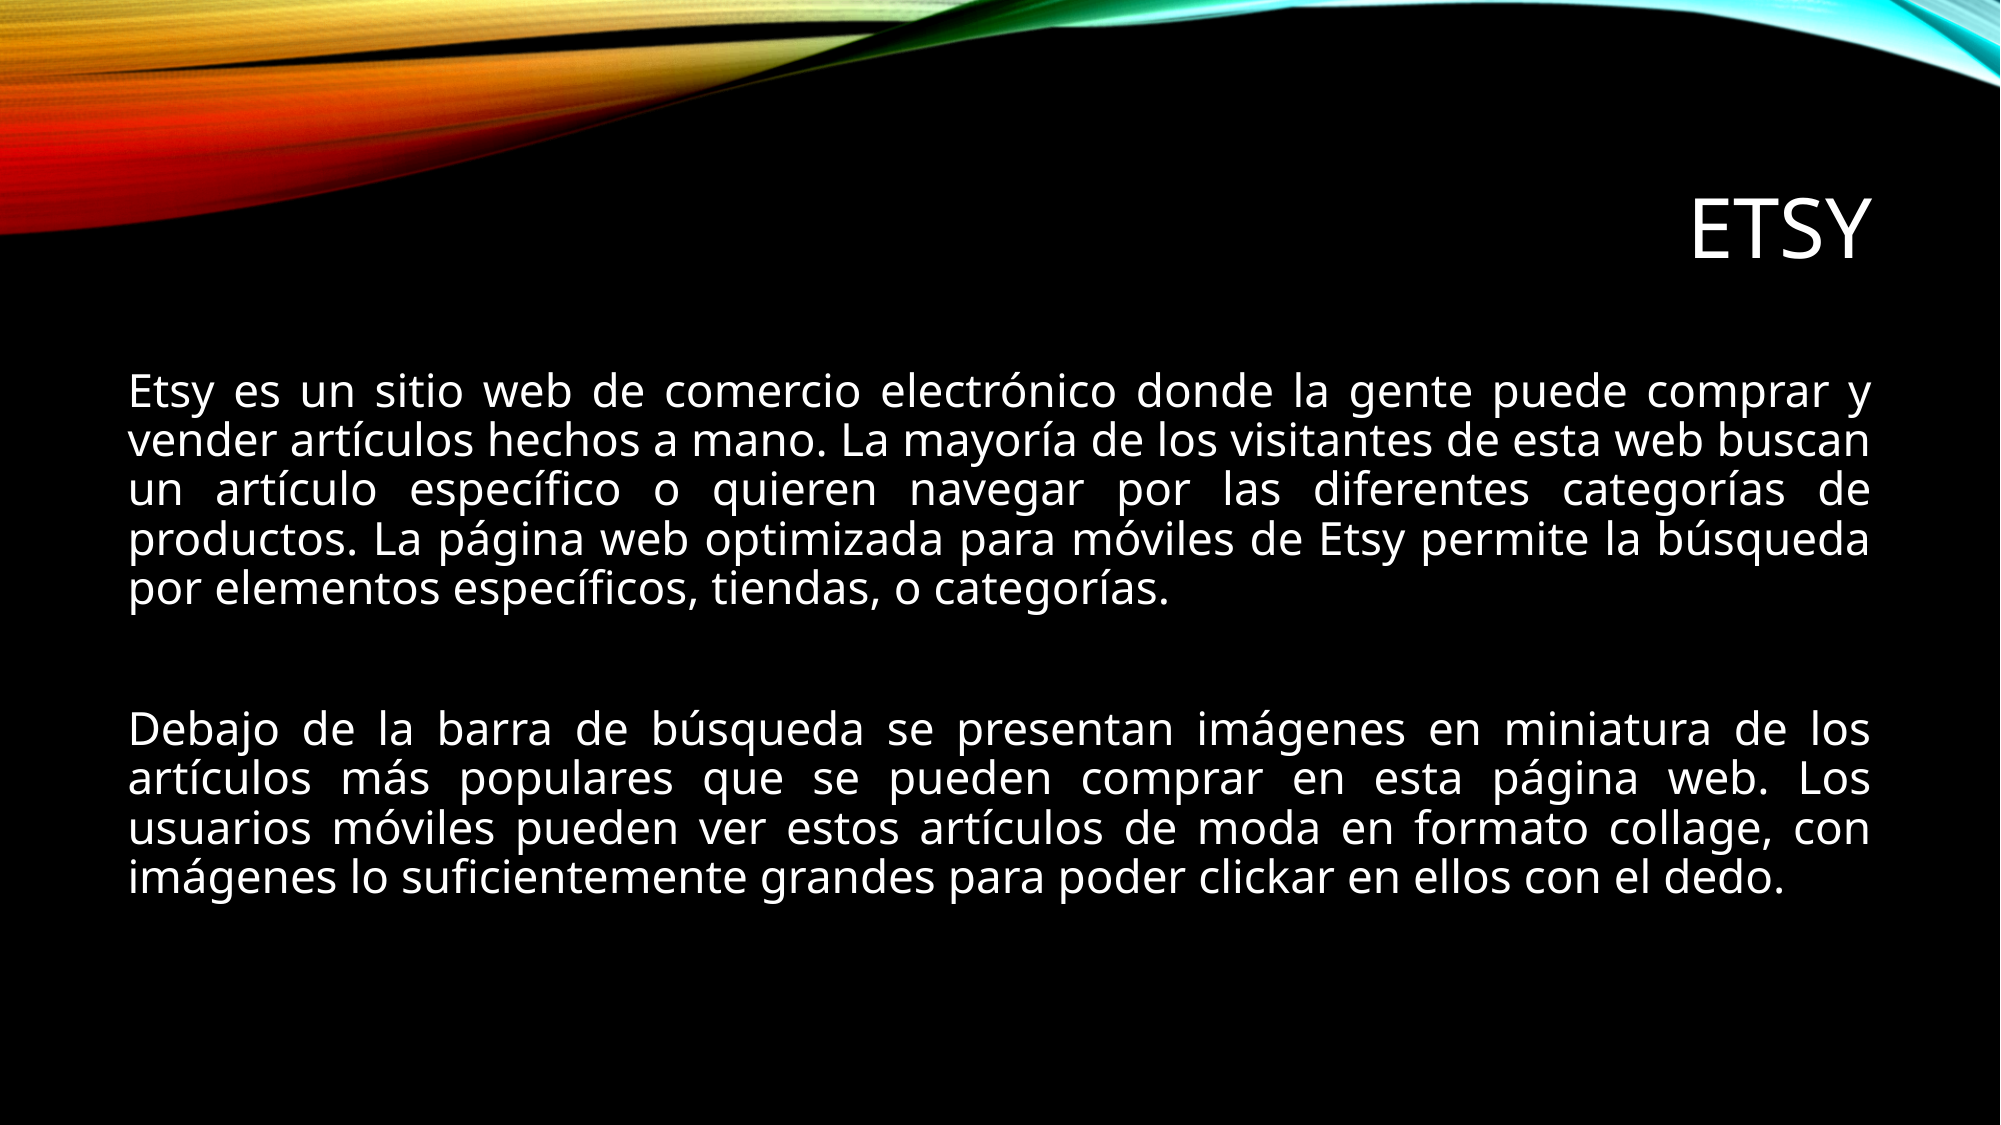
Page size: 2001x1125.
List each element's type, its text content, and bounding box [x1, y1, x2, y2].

title Etsy [474, 125, 1888, 338]
picture [0, 0, 2000, 237]
list Etsy es un sitio web de comercio electrónico donde la gente puede comprar y vender artículos hechos a mano. La mayoría de los visitantes de esta web buscan un artículo específico o quieren navegar por las diferentes categorías de productos. La página web optimizada para móviles de Etsy permite la búsqueda por elementos específicos, tiendas, o categorías. Debajo de la barra de búsqueda se presentan imágenes en miniatura de los artículos más populares que se pueden comprar en esta página web. Los usuarios móviles pueden ver estos artículos de moda en formato collage, con imágenes lo suficientemente grandes para poder clickar en ellos con el dedo. [112, 360, 1888, 1021]
